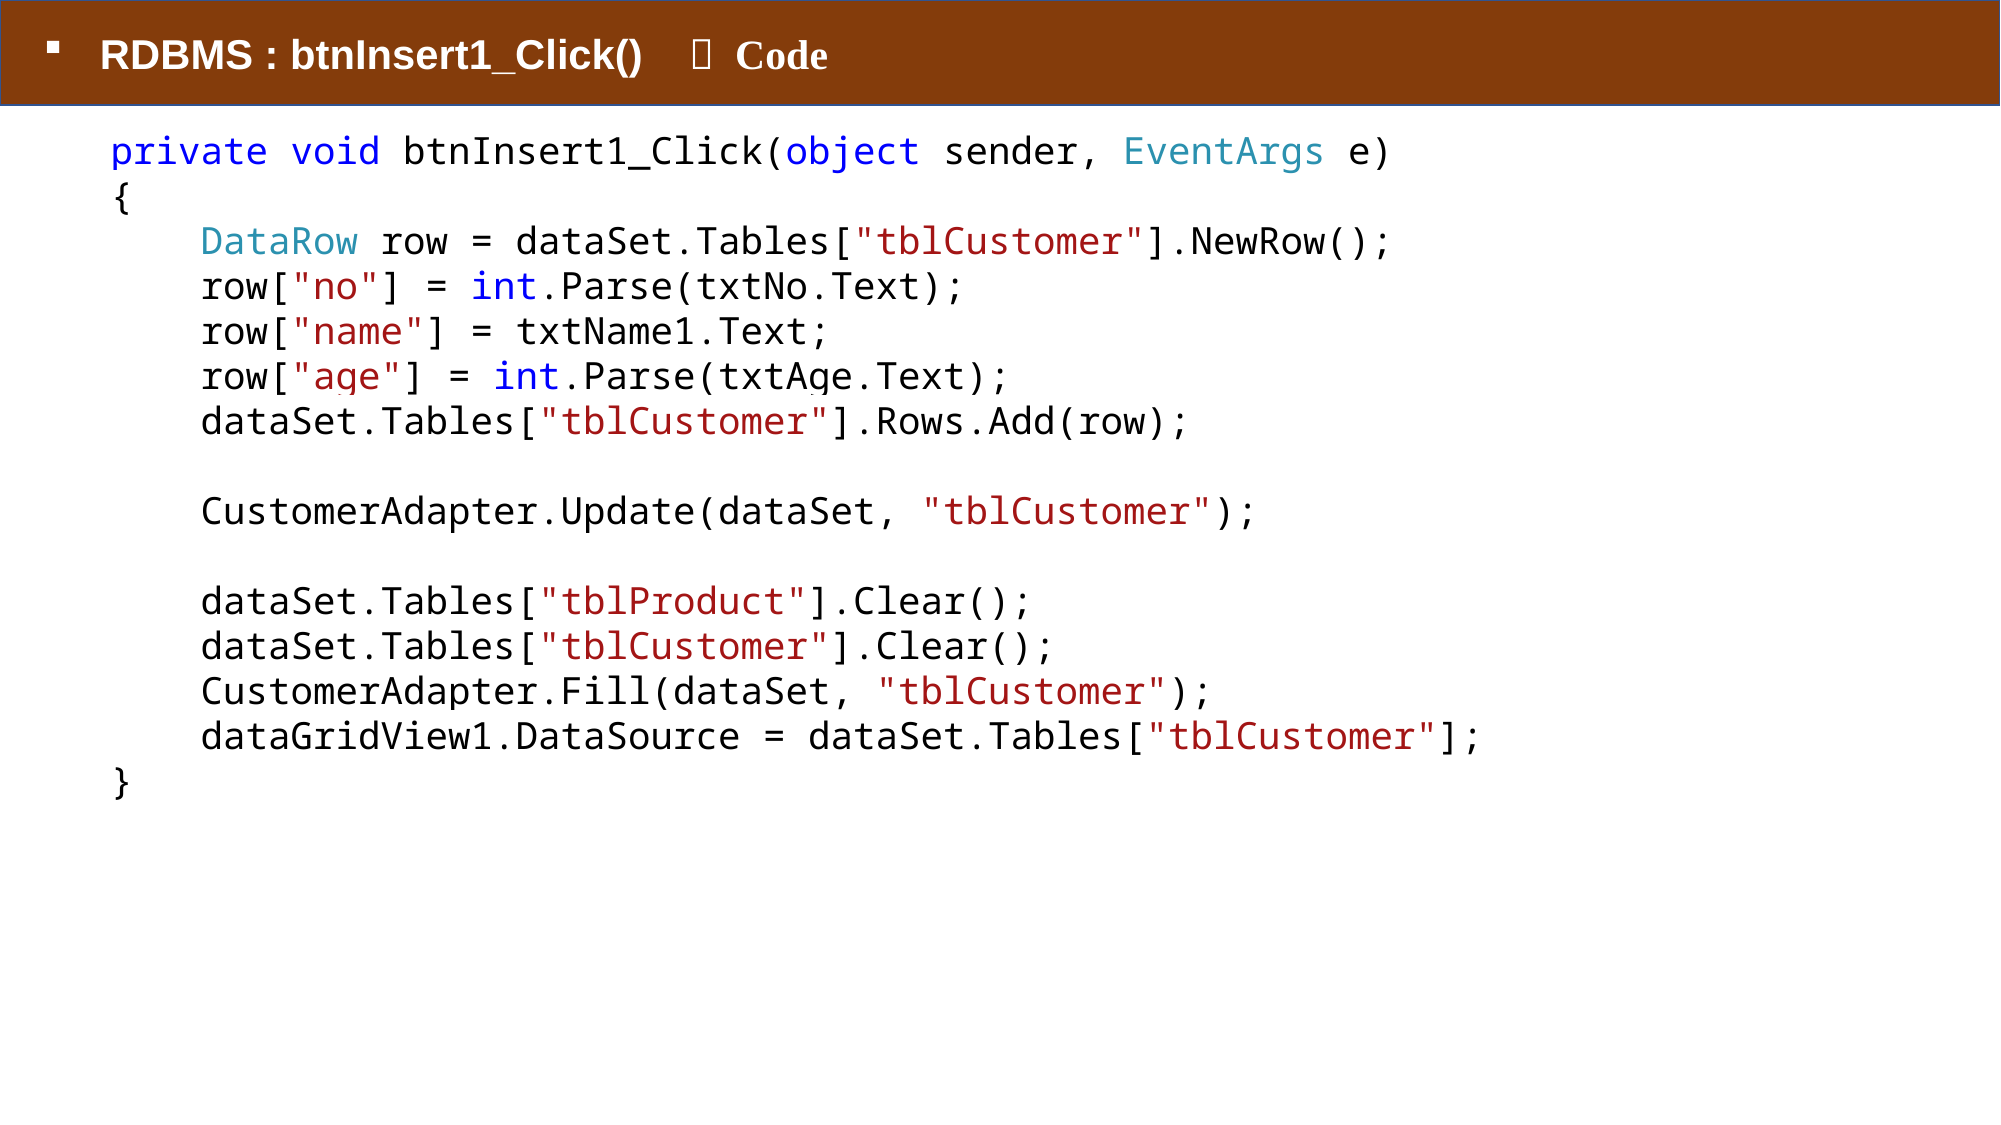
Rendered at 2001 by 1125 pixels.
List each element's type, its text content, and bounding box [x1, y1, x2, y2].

text_box RDBMS : btnInsert1_Click()  Code [0, 0, 2000, 106]
text_box private void btnInsert1_Click(object sender, EventArgs e) { DataRow row = dataSet.Tables["tblCustomer"].NewRow(); row["no"] = int.Parse(txtNo.Text); row["name"] = txtName1.Text; row["age"] = int.Parse(txtAge.Text); dataSet.Tables["tblCustomer"].Rows.Add(row); CustomerAdapter.Update(dataSet, "tblCustomer"); dataSet.Tables["tblProduct"].Clear(); dataSet.Tables["tblCustomer"].Clear(); CustomerAdapter.Fill(dataSet, "tblCustomer"); dataGridView1.DataSource = dataSet.Tables["tblCustomer"]; } [95, 119, 1902, 810]
